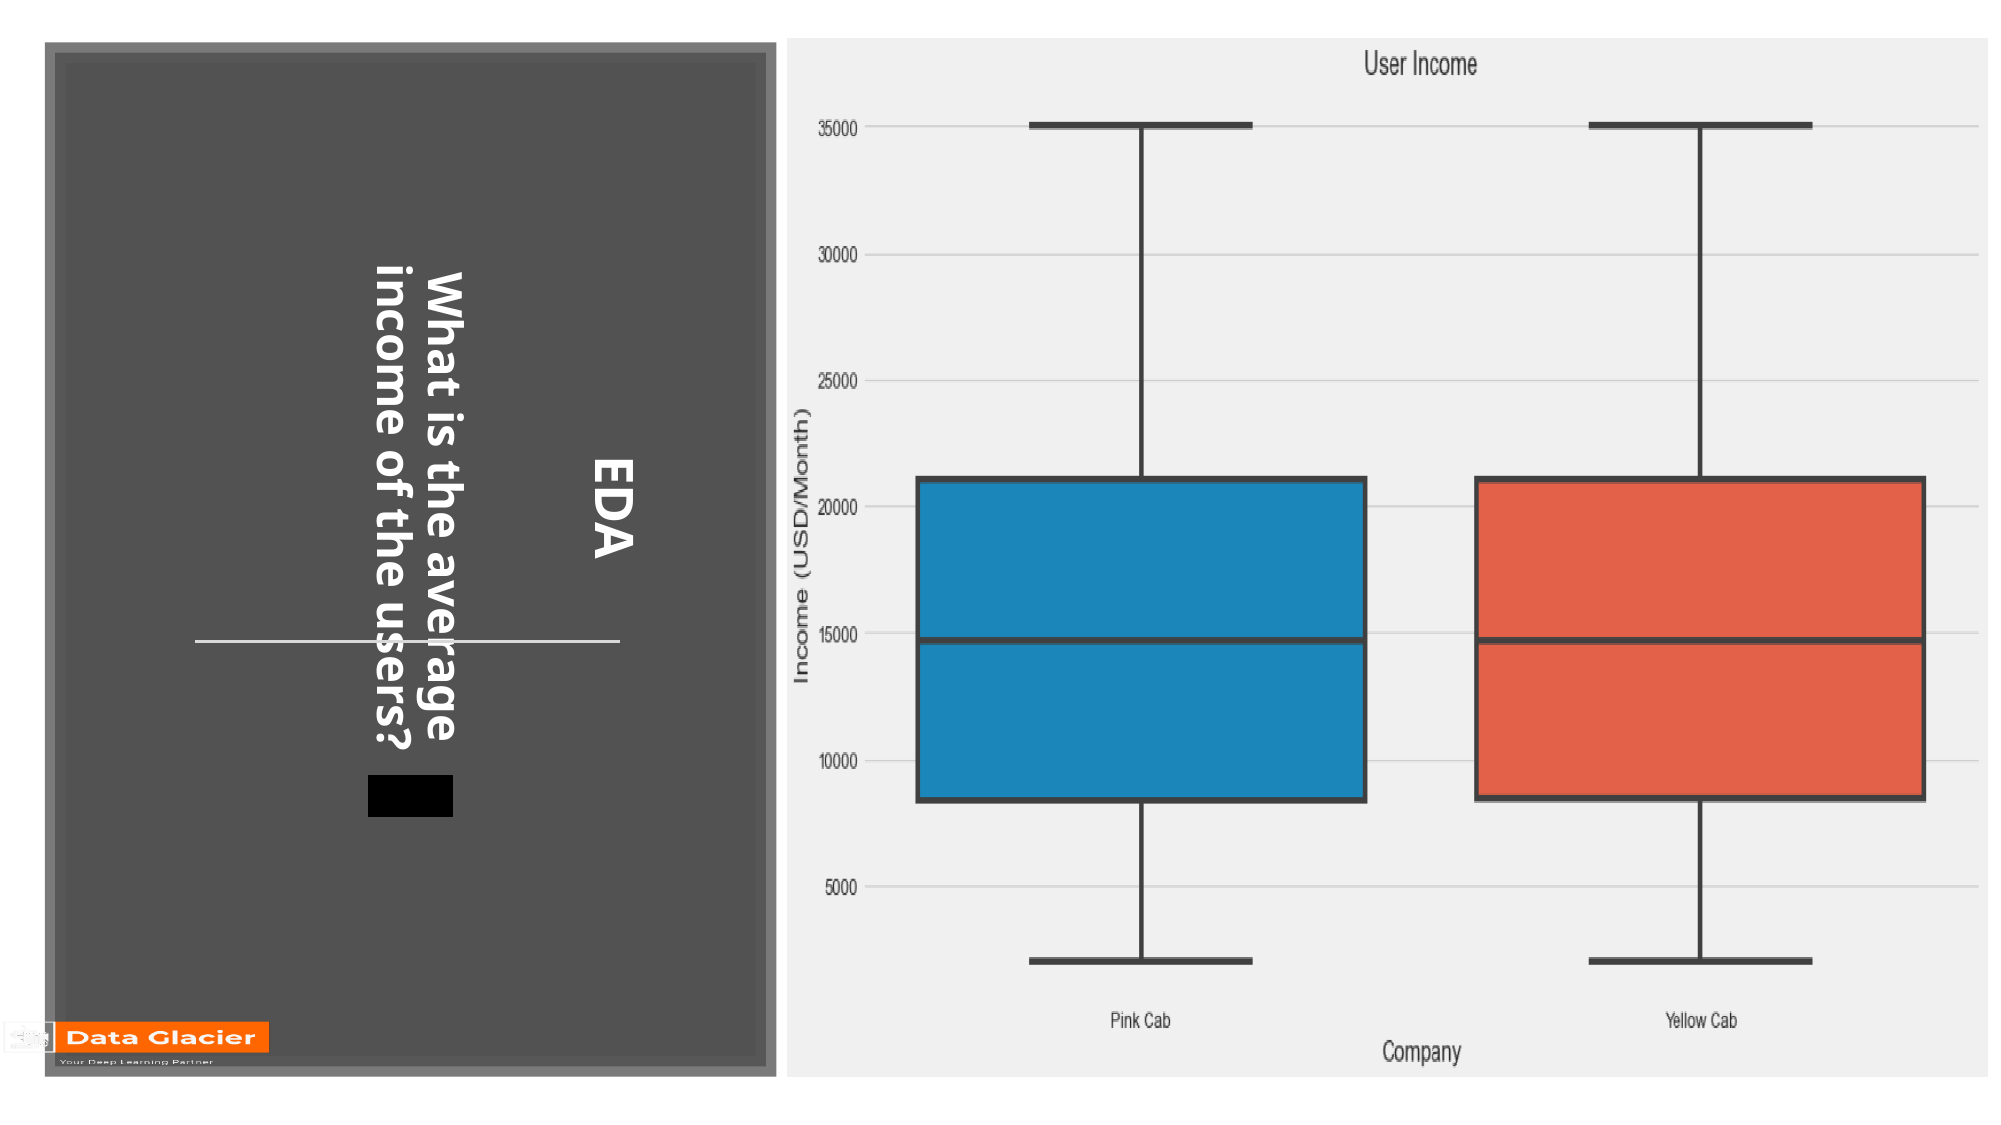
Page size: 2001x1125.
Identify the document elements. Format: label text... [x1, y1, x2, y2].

picture [0, 961, 272, 1125]
subtitle [110, 684, 711, 935]
title EDA What is the average income of the users? [183, 207, 657, 684]
text_box [54, 52, 767, 1067]
picture [784, 37, 2000, 1082]
